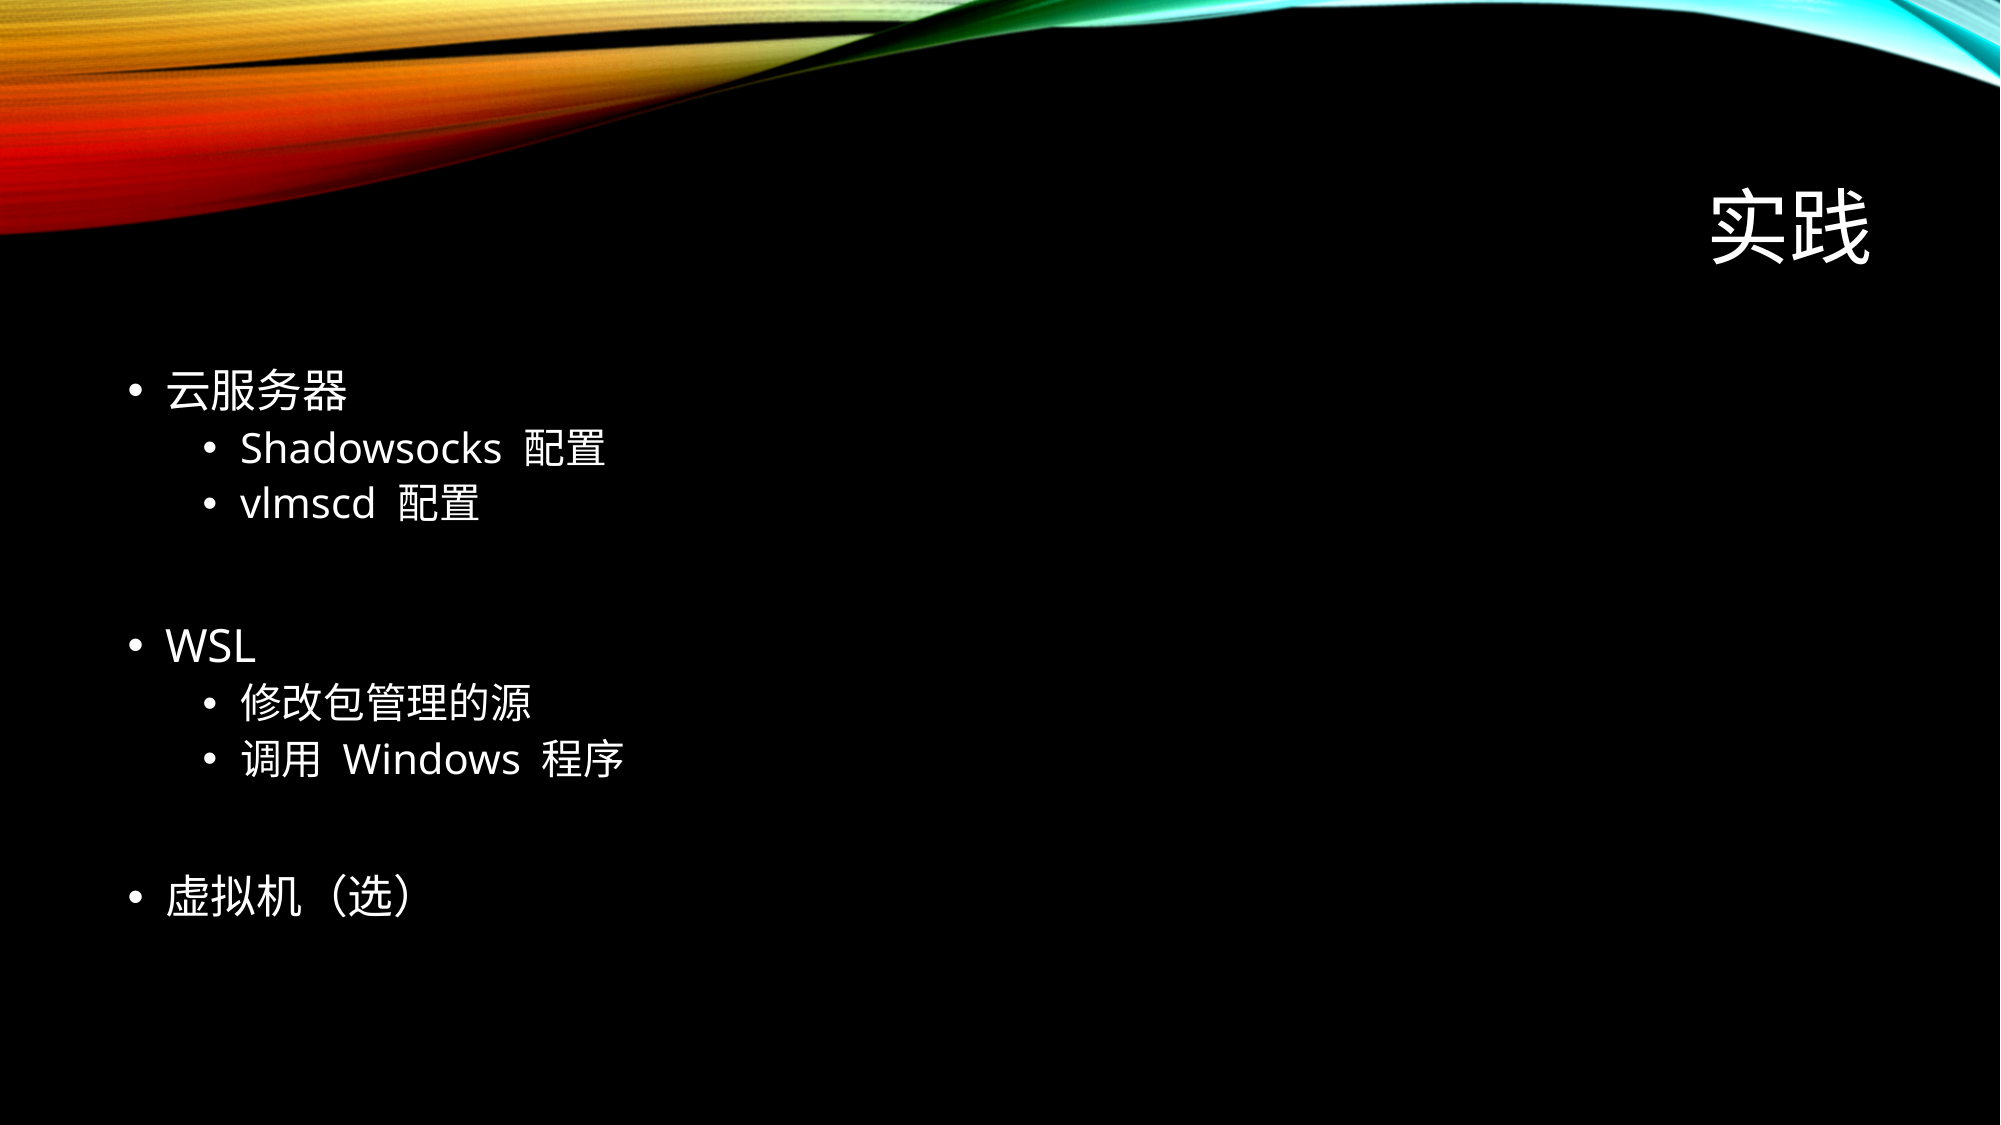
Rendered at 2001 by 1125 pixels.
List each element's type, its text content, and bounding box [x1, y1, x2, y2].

list 云服务器 Shadowsocks 配置 vlmscd 配置 WSL 修改包管理的源 调用 Windows 程序 虚拟机（选） [112, 360, 1888, 1021]
title 实践 [474, 125, 1888, 338]
picture [0, 0, 2000, 237]
